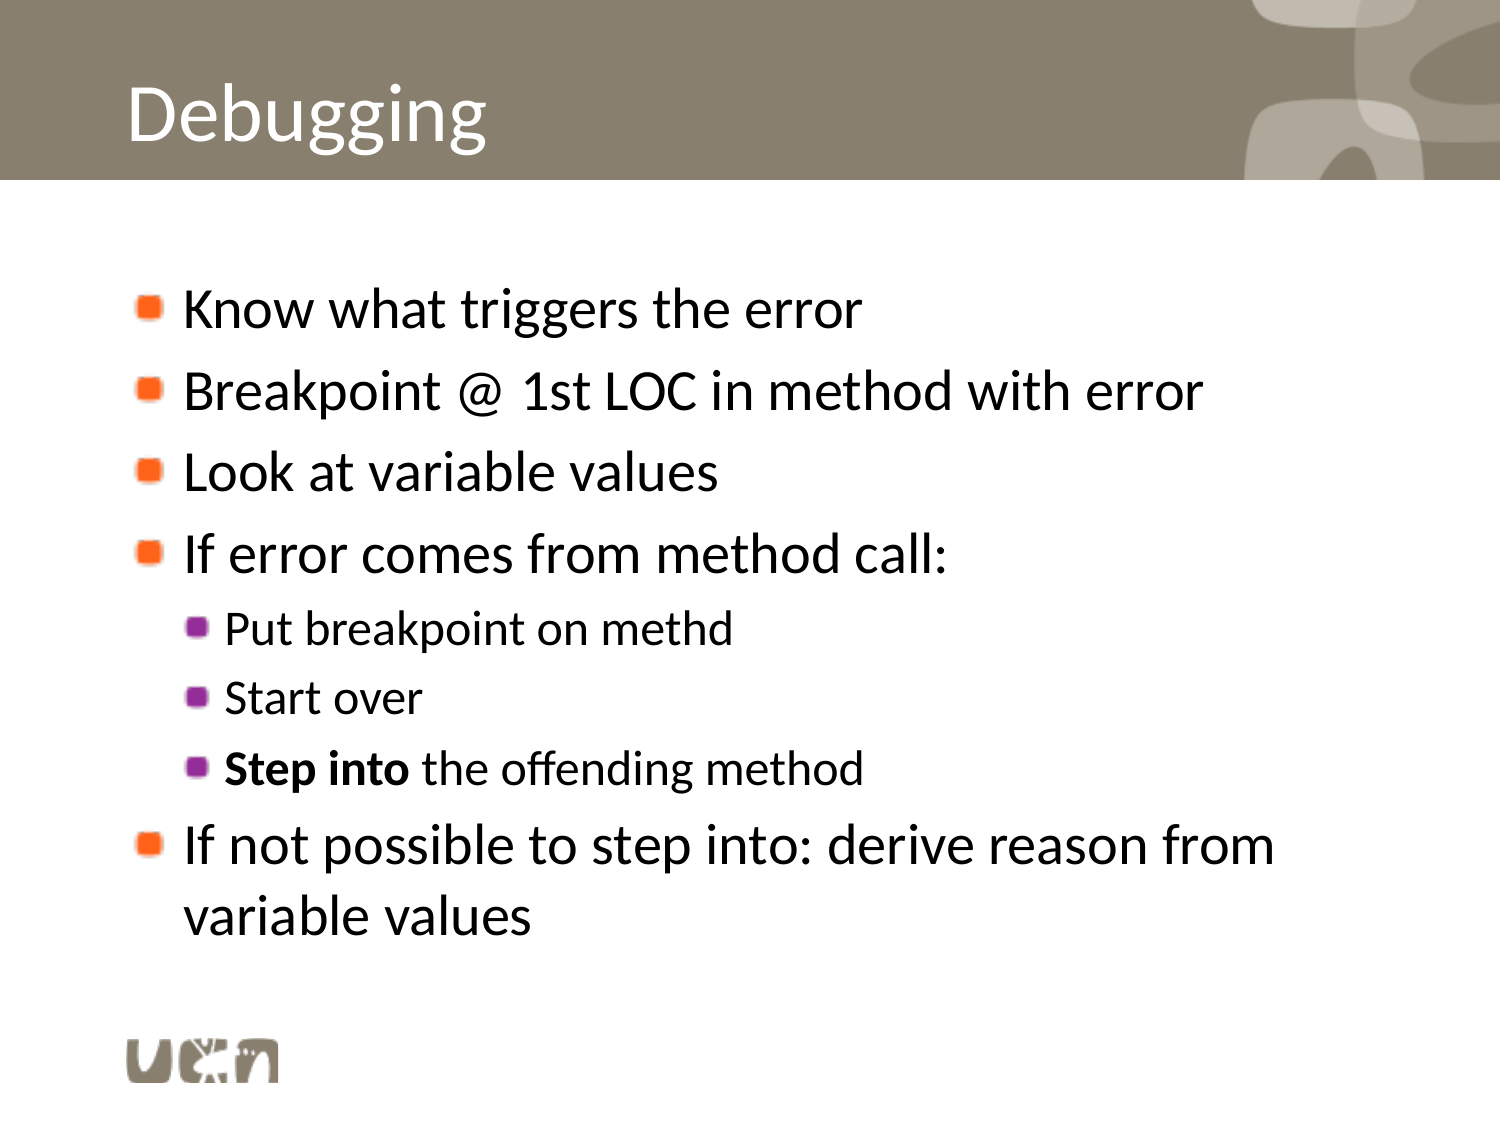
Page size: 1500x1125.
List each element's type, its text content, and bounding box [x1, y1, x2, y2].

list Know what triggers the error Breakpoint @ 1st LOC in method with error Look at variable values If error comes from method call: Put breakpoint on methd Start over Step into the offending method If not possible to step into: derive reason from variable values [111, 262, 1385, 1005]
title Debugging [111, 48, 1385, 166]
